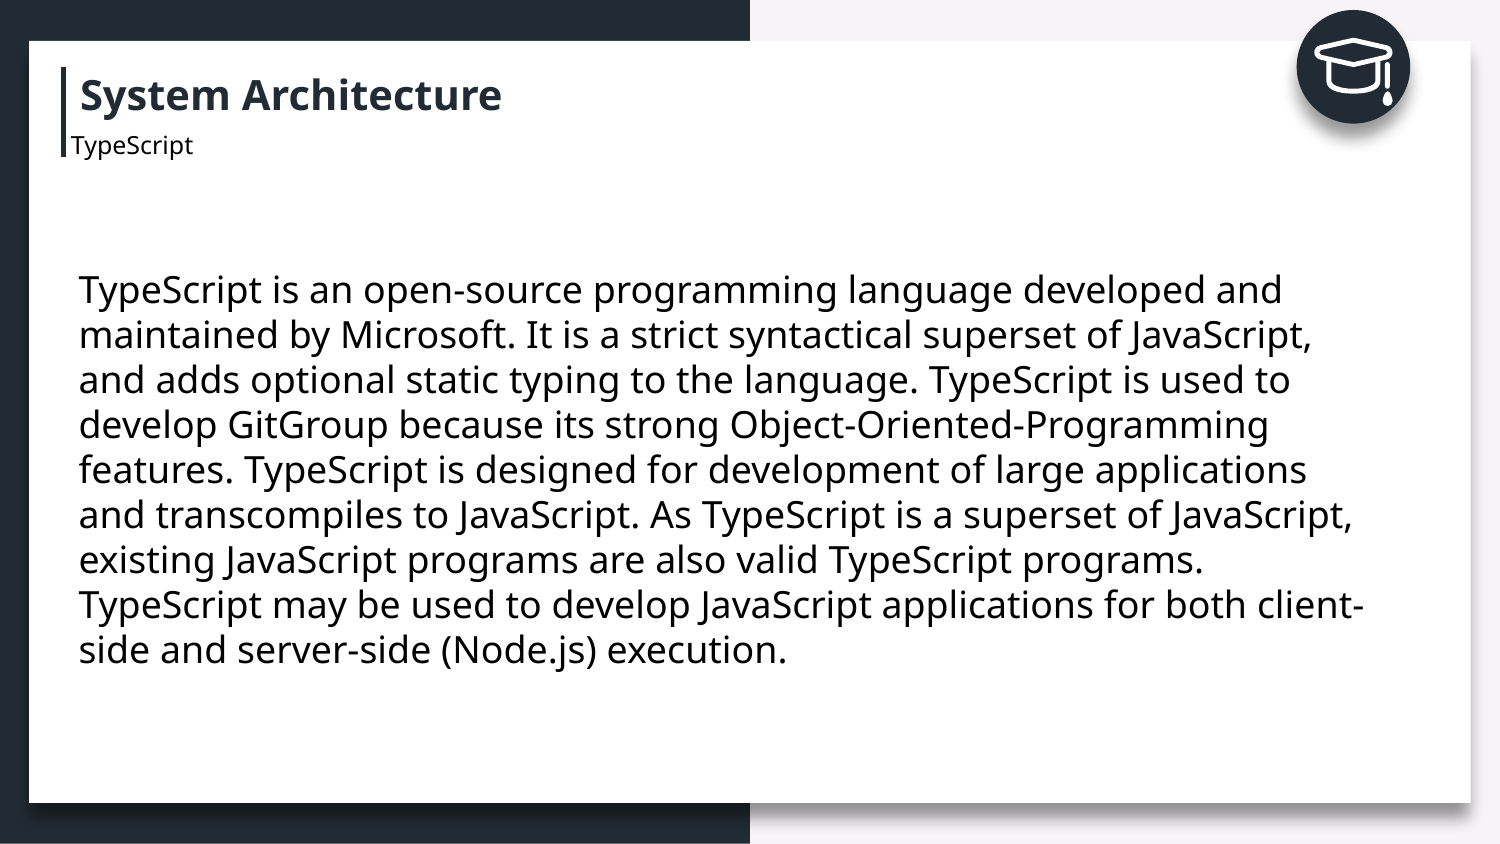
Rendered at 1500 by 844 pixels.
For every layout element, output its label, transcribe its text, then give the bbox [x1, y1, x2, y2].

text_box TypeScript [56, 121, 209, 167]
text_box System Architecture [65, 61, 518, 177]
text_box TypeScript is an open-source programming language developed and maintained by Microsoft. It is a strict syntactical superset of JavaScript, and adds optional static typing to the language. TypeScript is used to develop GitGroup because its strong Object-Oriented-Programming features. TypeScript is designed for development of large applications and transcompiles to JavaScript. As TypeScript is a superset of JavaScript, existing JavaScript programs are also valid TypeScript programs. TypeScript may be used to develop JavaScript applications for both client-side and server-side (Node.js) execution. [63, 258, 1382, 678]
